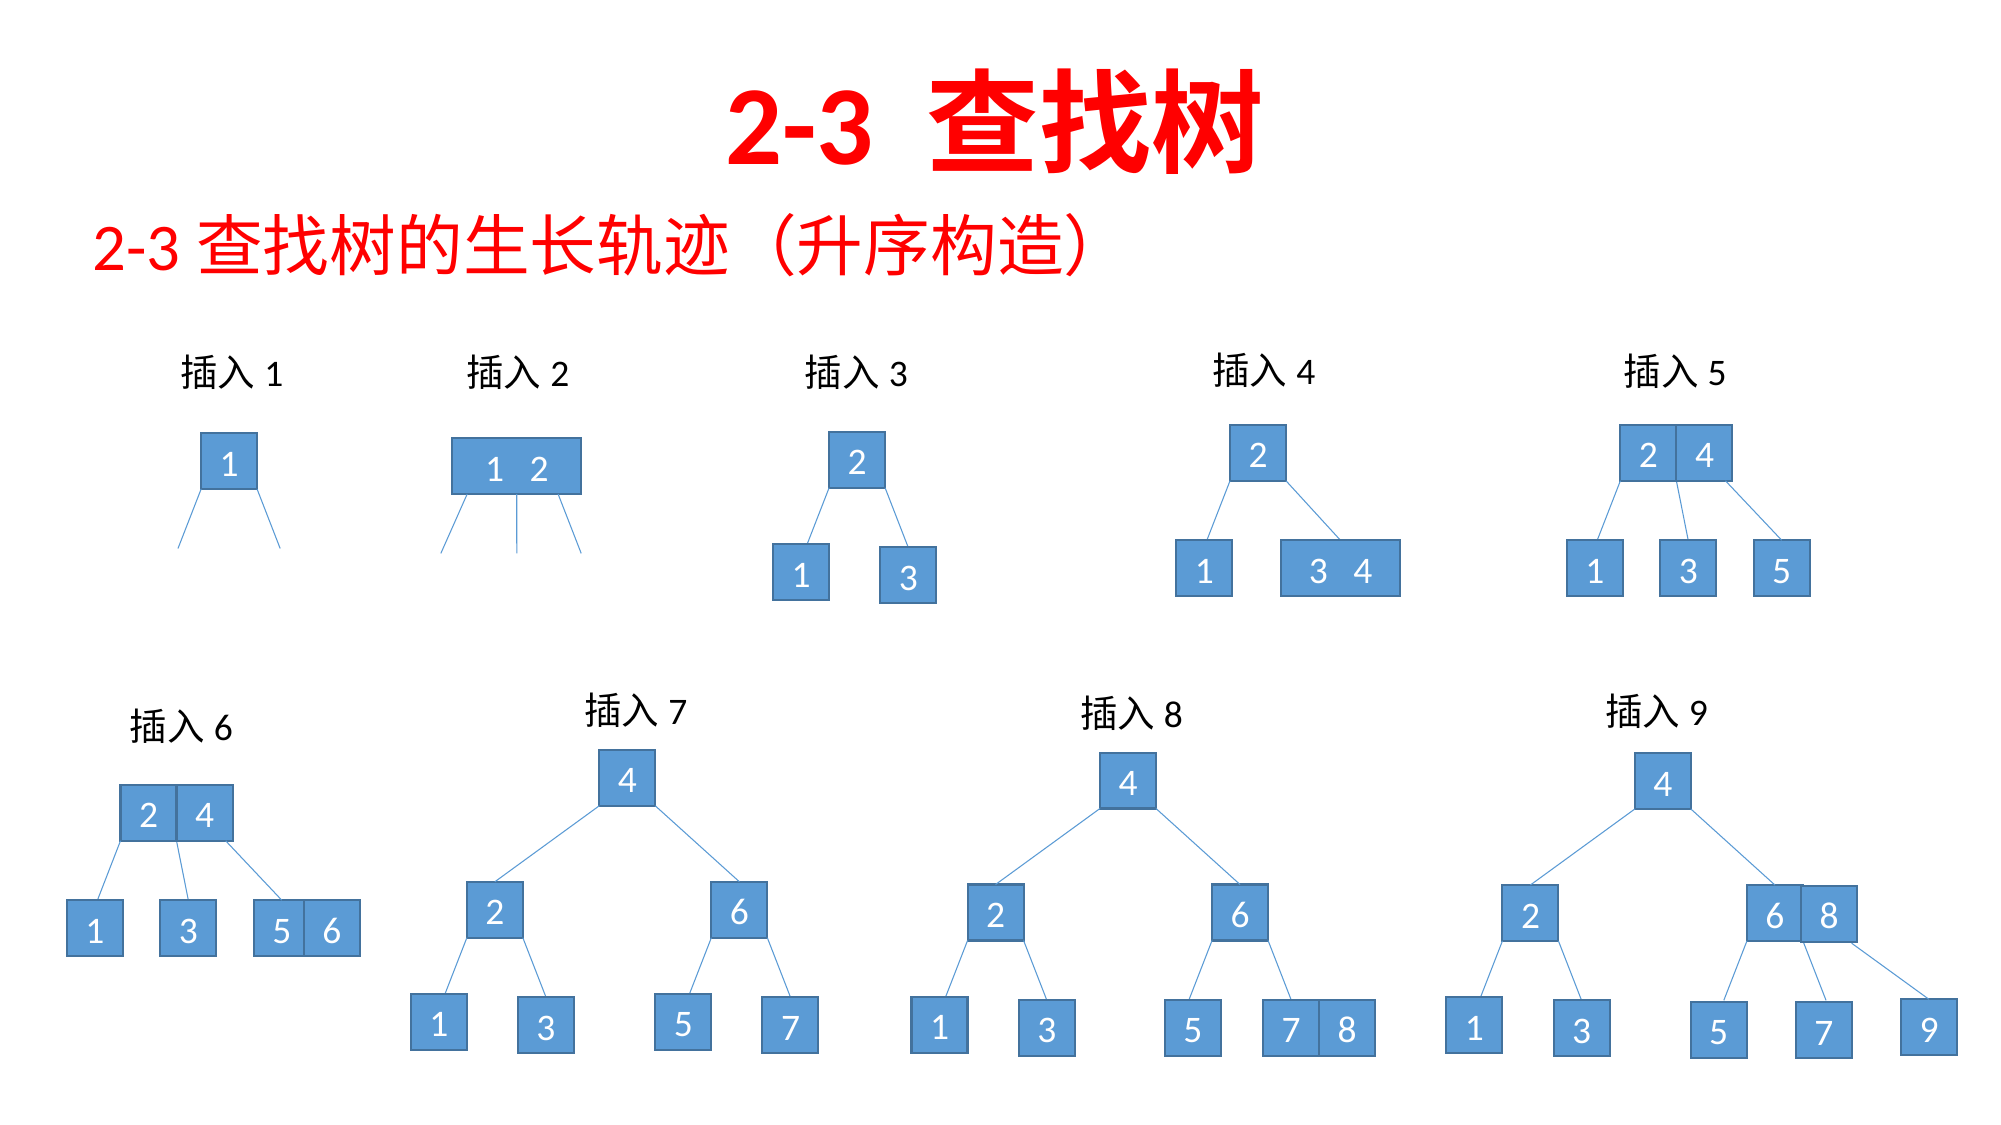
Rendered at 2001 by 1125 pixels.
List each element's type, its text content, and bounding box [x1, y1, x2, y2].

text_box 插入7 [569, 679, 717, 740]
text_box 7 [761, 996, 819, 1054]
text_box 插入2 [451, 341, 599, 401]
text_box 4 [598, 749, 656, 807]
text_box 6 [303, 899, 361, 957]
text_box 插入4 [1197, 340, 1345, 400]
text_box 2 [1501, 884, 1559, 942]
text_box 4 [176, 784, 234, 842]
text_box 1 [410, 993, 468, 1051]
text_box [1851, 943, 1929, 1000]
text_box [522, 937, 546, 998]
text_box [558, 494, 582, 554]
text_box 8 [1318, 999, 1376, 1057]
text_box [995, 808, 1100, 885]
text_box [443, 937, 467, 998]
text_box 2 [1229, 424, 1287, 482]
text_box 插入3 [790, 341, 937, 401]
text_box 插入1 [165, 341, 313, 401]
text_box 2 [119, 784, 176, 842]
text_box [1725, 480, 1782, 541]
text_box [1558, 941, 1582, 1001]
text_box 1 2 [451, 437, 582, 495]
text_box 1 [1445, 996, 1503, 1054]
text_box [177, 489, 202, 549]
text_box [494, 805, 600, 882]
text_box 4 [1675, 424, 1733, 482]
text_box 2 [828, 431, 886, 489]
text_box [767, 937, 791, 998]
text_box 2-3 查找树 [710, 45, 1814, 195]
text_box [1286, 480, 1341, 541]
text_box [1155, 808, 1241, 885]
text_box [1530, 808, 1635, 885]
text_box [1479, 941, 1503, 1001]
text_box 5 [1690, 1001, 1748, 1059]
text_box 插入8 [1065, 682, 1212, 742]
text_box 1 [66, 899, 124, 957]
text_box 5 [253, 899, 303, 957]
text_box 9 [1900, 998, 1958, 1056]
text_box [885, 487, 909, 548]
text_box 3 [1018, 999, 1076, 1057]
text_box 7 [1262, 999, 1318, 1057]
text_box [1268, 940, 1292, 1000]
text_box 3 [1659, 539, 1717, 597]
text_box 4 [1634, 752, 1692, 810]
text_box 2 [1619, 424, 1675, 482]
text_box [805, 487, 830, 548]
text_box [944, 940, 968, 1000]
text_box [97, 840, 121, 901]
text_box 插入6 [114, 695, 262, 756]
text_box 3 [159, 899, 217, 957]
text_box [1676, 480, 1689, 541]
text_box 2 [466, 881, 524, 939]
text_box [1206, 480, 1230, 541]
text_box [440, 494, 468, 554]
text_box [176, 840, 189, 901]
text_box 5 [1164, 999, 1222, 1057]
text_box 插入9 [1590, 680, 1737, 741]
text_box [257, 489, 281, 549]
text_box 3 [1553, 999, 1611, 1057]
text_box 6 [1211, 883, 1269, 942]
text_box 插入5 [1608, 340, 1756, 401]
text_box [1597, 480, 1621, 541]
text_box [655, 805, 740, 882]
text_box 1 [1175, 539, 1233, 597]
text_box 8 [1800, 885, 1858, 943]
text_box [688, 937, 712, 998]
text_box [1690, 808, 1775, 885]
text_box 4 [1099, 752, 1157, 810]
text_box 2 [967, 883, 1025, 942]
text_box 3 [517, 996, 575, 1054]
text_box 2-3查找树的生长轨迹（升序构造） [77, 196, 1398, 292]
text_box 3 [879, 546, 937, 604]
text_box 1 [910, 996, 969, 1054]
text_box 1 [772, 543, 830, 601]
text_box 5 [1753, 539, 1811, 597]
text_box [1023, 940, 1047, 1000]
text_box 5 [654, 993, 712, 1051]
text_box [1723, 941, 1747, 1001]
text_box 6 [1746, 884, 1804, 942]
text_box 3 4 [1280, 539, 1401, 597]
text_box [225, 840, 282, 901]
text_box 7 [1795, 1001, 1853, 1059]
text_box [1802, 941, 1827, 1001]
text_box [1188, 940, 1213, 1000]
text_box 1 [1566, 539, 1624, 597]
text_box 1 [200, 432, 258, 490]
text_box 6 [710, 881, 768, 939]
